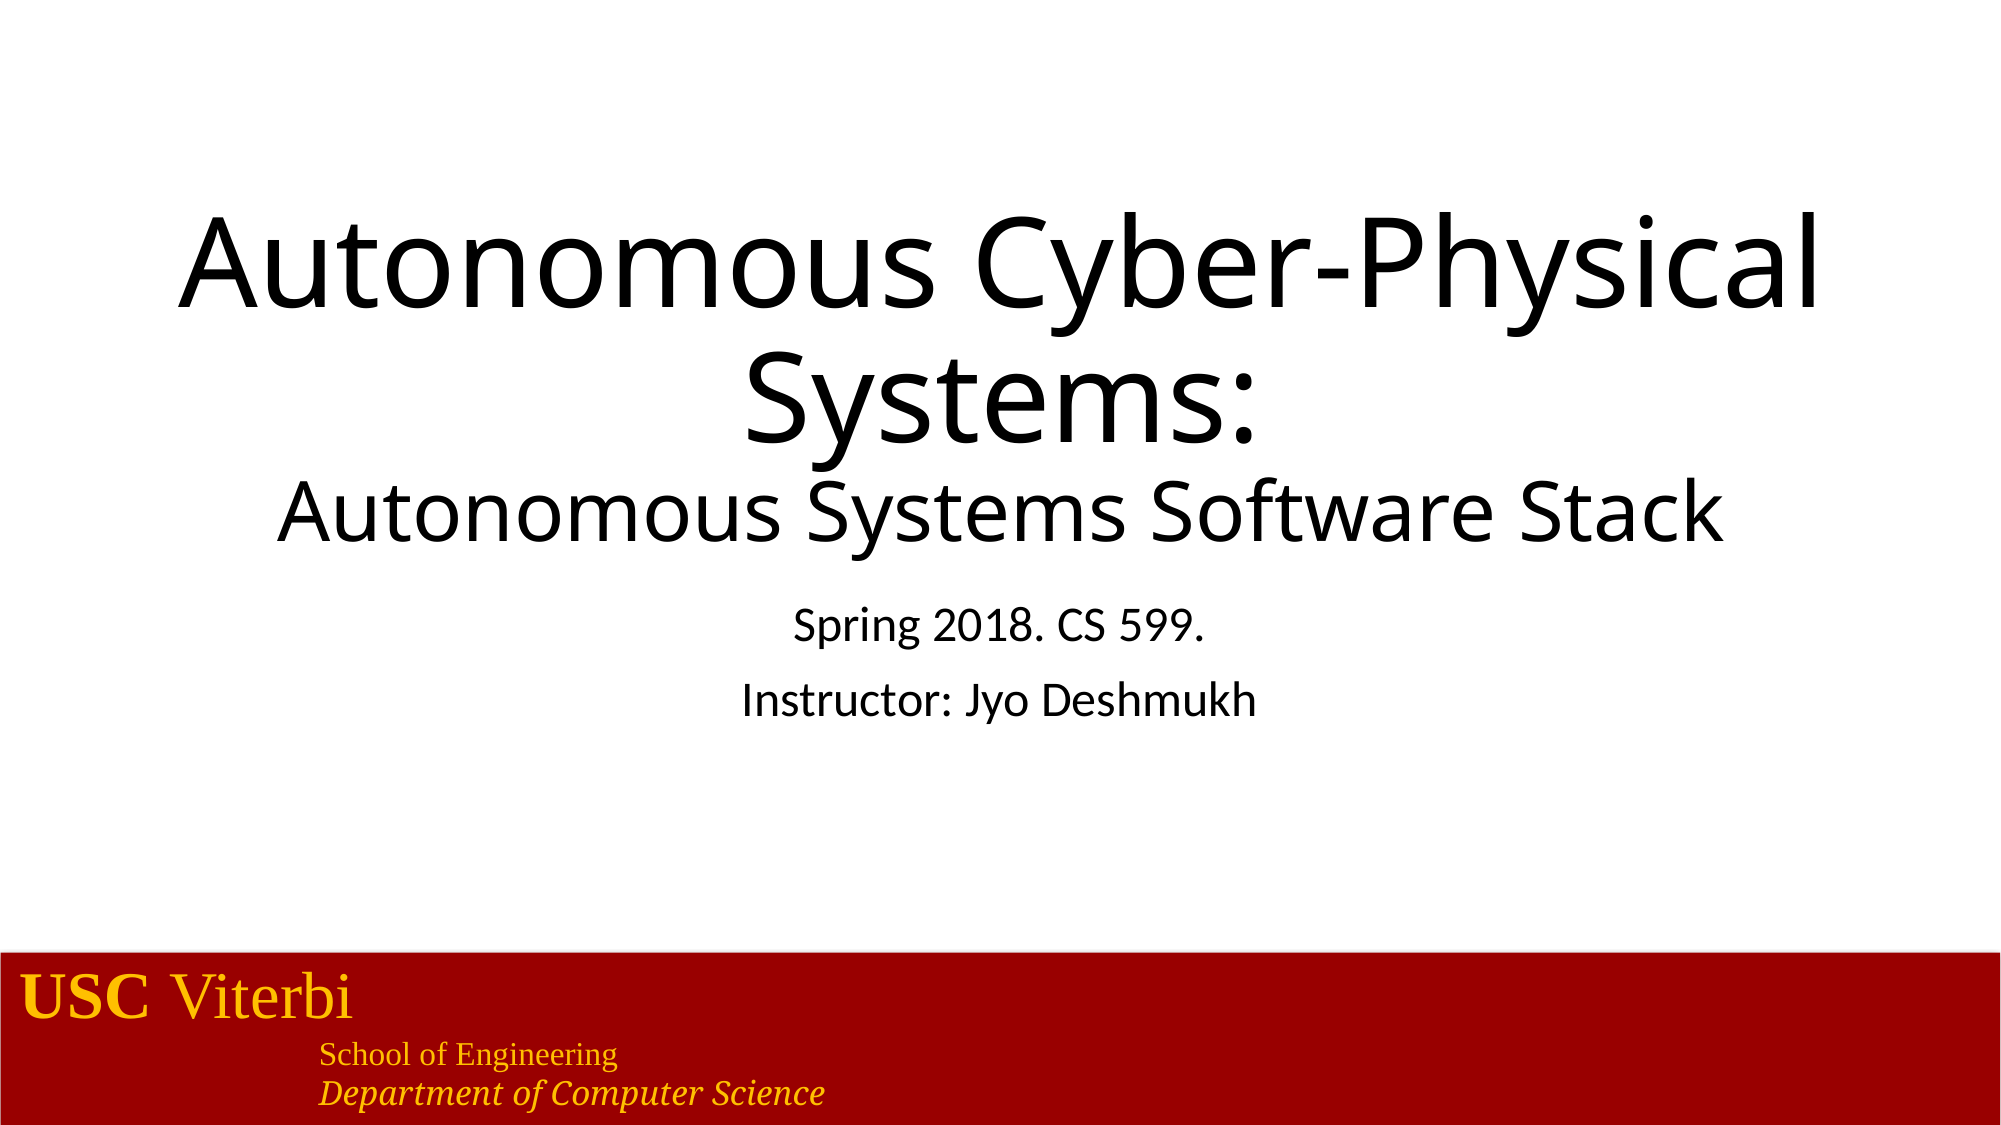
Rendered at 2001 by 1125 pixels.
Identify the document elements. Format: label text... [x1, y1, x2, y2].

title Autonomous Cyber-Physical Systems: Autonomous Systems Software Stack [32, 184, 1972, 576]
subtitle Spring 2018. CS 599. Instructor: Jyo Deshmukh [249, 590, 1750, 863]
